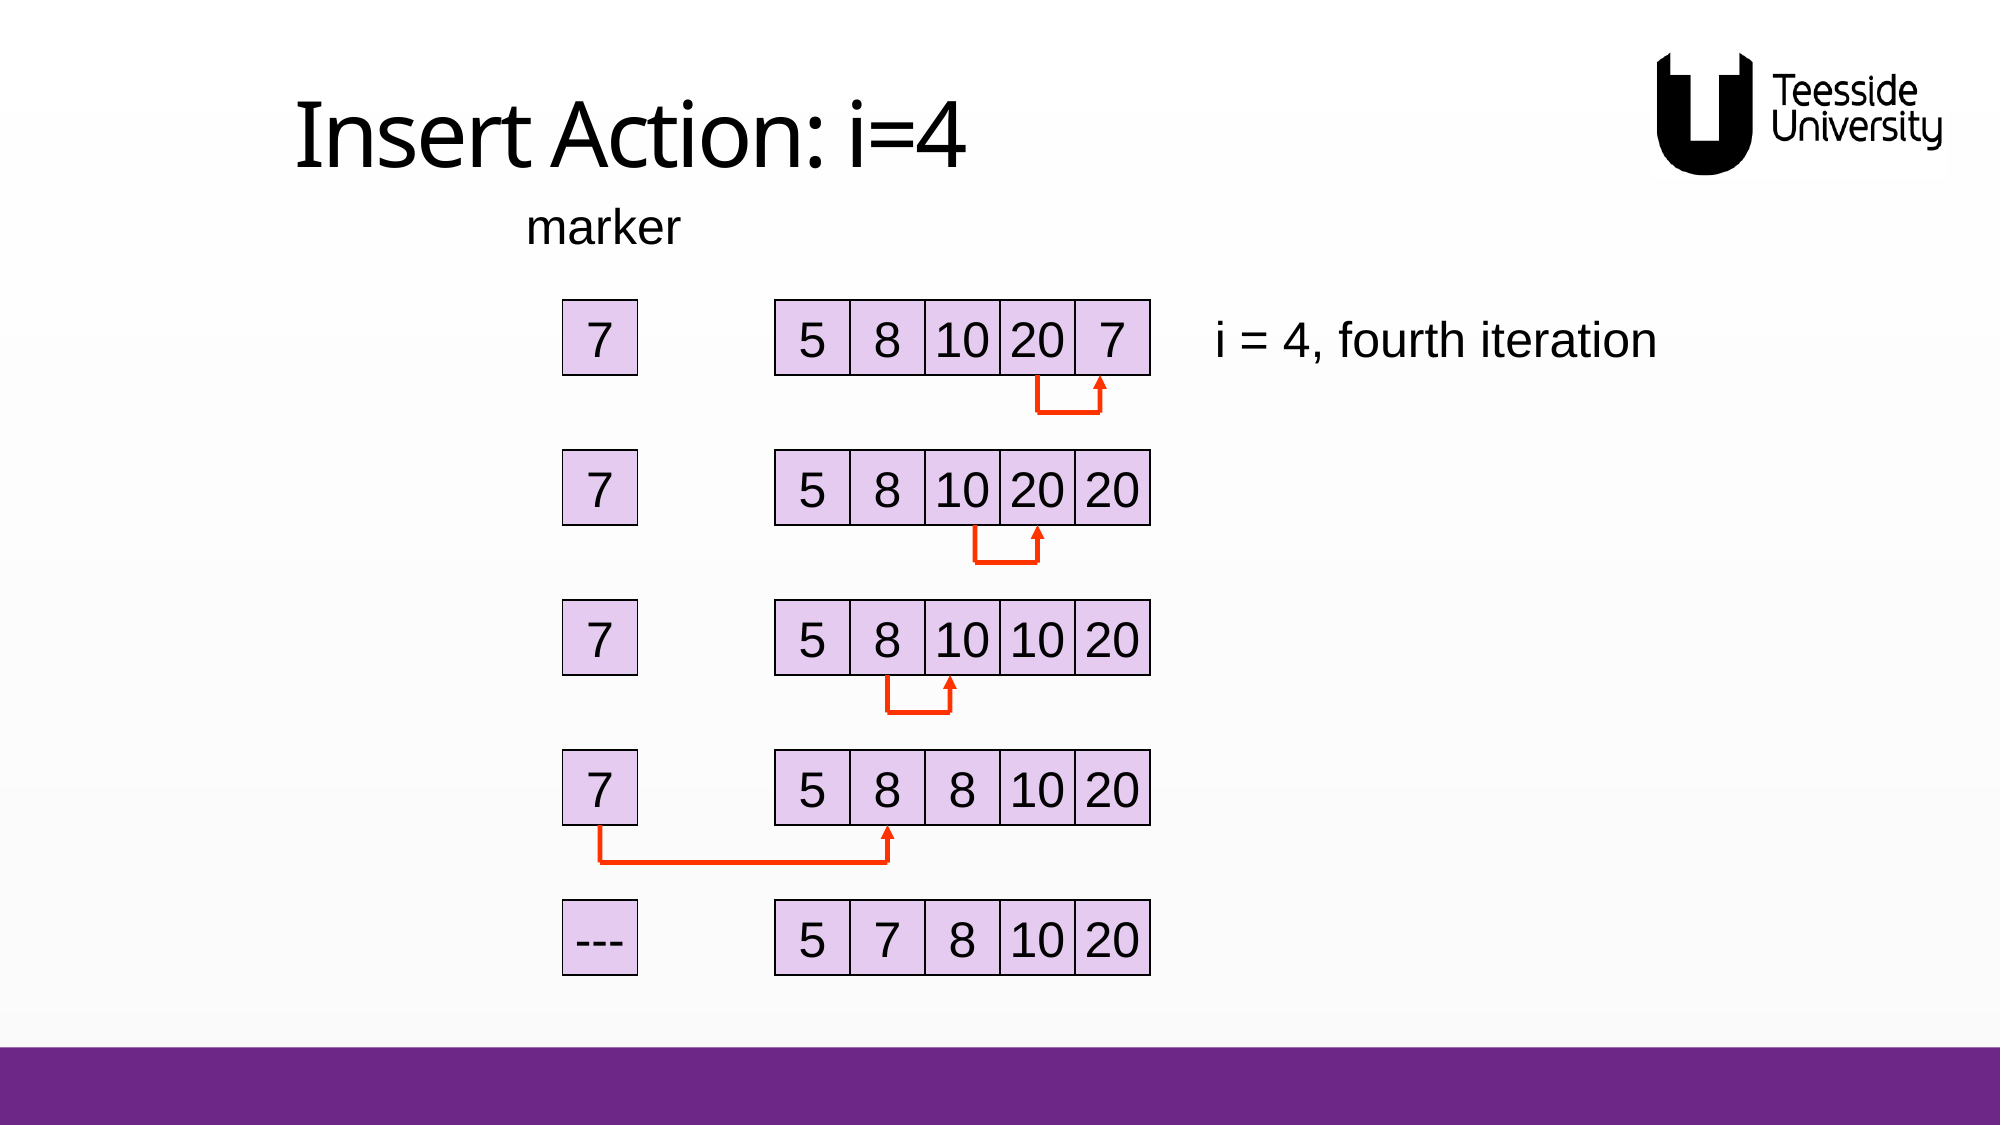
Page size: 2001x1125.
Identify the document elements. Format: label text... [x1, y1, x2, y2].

text_box 8 [849, 299, 924, 375]
title Insert Action: i=4 [279, 7, 1555, 195]
text_box 8 [924, 749, 999, 825]
text_box 7 [1074, 299, 1150, 375]
text_box 10 [924, 599, 999, 675]
text_box 7 [562, 599, 638, 675]
text_box 5 [774, 599, 849, 675]
text_box 10 [999, 599, 1074, 675]
text_box 5 [774, 749, 849, 825]
text_box 7 [849, 899, 924, 975]
text_box [1093, 375, 1107, 413]
text_box 7 [562, 449, 638, 525]
text_box 20 [1074, 899, 1150, 975]
text_box 5 [774, 299, 849, 375]
text_box 20 [999, 299, 1074, 375]
text_box 10 [924, 299, 999, 375]
text_box 8 [849, 599, 924, 675]
text_box 5 [774, 899, 849, 975]
text_box [881, 825, 894, 862]
text_box 8 [849, 749, 924, 825]
text_box [1031, 525, 1044, 562]
text_box 20 [1074, 599, 1150, 675]
text_box 20 [1074, 449, 1150, 525]
text_box 8 [924, 899, 999, 975]
picture [1652, 48, 1946, 179]
text_box 10 [924, 449, 999, 525]
text_box --- [562, 899, 638, 975]
text_box 7 [562, 299, 638, 375]
text_box 20 [999, 449, 1074, 525]
text_box 10 [999, 899, 1074, 975]
text_box 8 [849, 449, 924, 525]
text_box i = 4, fourth iteration [1200, 299, 1709, 375]
text_box 20 [1074, 749, 1150, 825]
text_box 7 [562, 749, 638, 825]
text_box [943, 675, 957, 713]
text_box 10 [999, 749, 1074, 825]
text_box 5 [774, 449, 849, 525]
text_box marker [511, 186, 712, 262]
